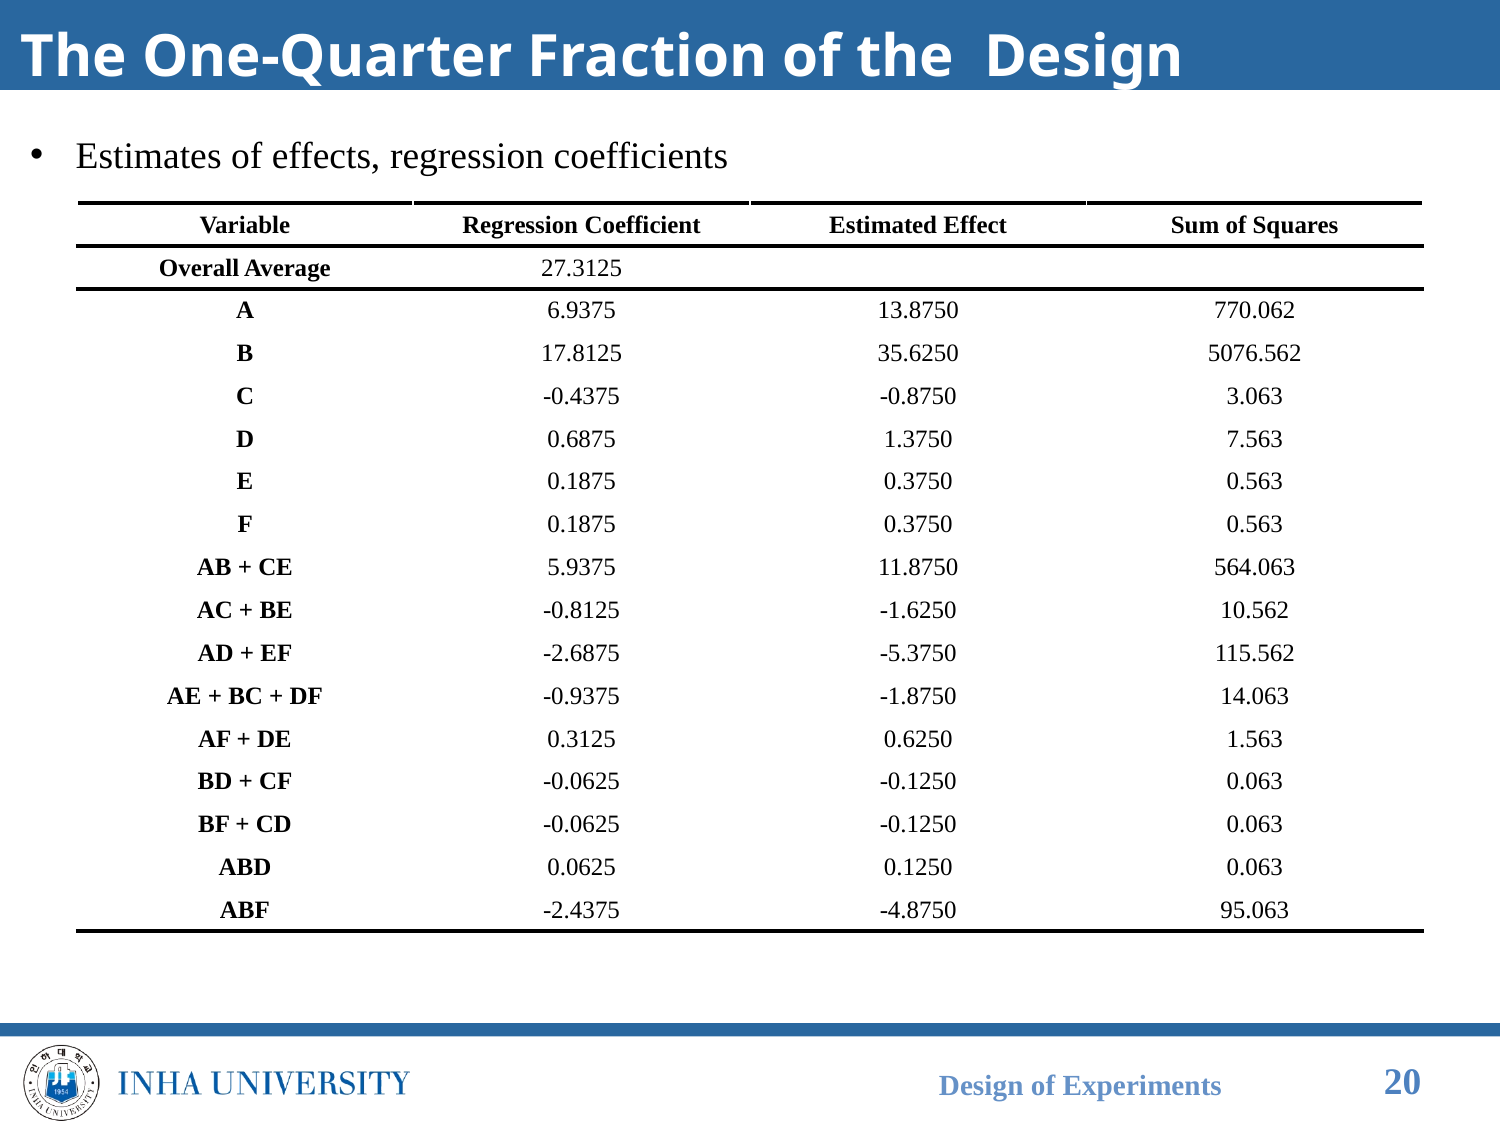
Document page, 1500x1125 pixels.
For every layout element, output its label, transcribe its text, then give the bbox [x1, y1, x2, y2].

table_cell 770.062 [1087, 291, 1422, 331]
table_cell 1.563 [1087, 718, 1422, 759]
table_cell 6.9375 [414, 291, 749, 331]
table_cell 0.3750 [751, 461, 1086, 502]
table_cell 0.563 [1087, 504, 1422, 545]
table_cell 7.563 [1087, 418, 1422, 459]
table_cell 3.063 [1087, 376, 1422, 417]
table_cell C [78, 376, 412, 417]
table_header Regression Coefficient [414, 205, 749, 244]
table_cell E [78, 461, 412, 502]
table_cell AD + EF [78, 632, 412, 674]
table_cell 10.562 [1087, 590, 1422, 631]
table_cell 17.8125 [414, 333, 749, 374]
table_cell -4.8750 [751, 889, 1086, 929]
table_cell -0.1250 [751, 804, 1086, 845]
table_cell 0.6875 [414, 418, 749, 459]
table_cell 0.563 [1087, 461, 1422, 502]
table_cell 0.3750 [751, 504, 1086, 545]
table_cell B [78, 333, 412, 374]
table_cell 0.1250 [751, 847, 1086, 888]
table_cell 95.063 [1087, 889, 1422, 929]
table_cell [751, 248, 1086, 287]
table_cell AC + BE [78, 590, 412, 631]
table_cell 1.3750 [751, 418, 1086, 459]
table_cell 0.063 [1087, 761, 1422, 802]
table_cell -0.8750 [751, 376, 1086, 417]
table_cell Overall Average [78, 248, 412, 287]
table_cell -0.0625 [414, 804, 749, 845]
table_cell 11.8750 [751, 547, 1086, 588]
table_cell 0.063 [1087, 847, 1422, 888]
table_cell 5.9375 [414, 547, 749, 588]
table_cell 0.063 [1087, 804, 1422, 845]
table_cell -1.8750 [751, 675, 1086, 716]
table_cell F [78, 504, 412, 545]
table_cell -0.0625 [414, 761, 749, 802]
table_cell A [78, 291, 412, 331]
table_cell -2.6875 [414, 632, 749, 674]
table_cell D [78, 418, 412, 459]
table_cell -0.9375 [414, 675, 749, 716]
table_cell -2.4375 [414, 889, 749, 929]
table_header Estimated Effect [751, 205, 1086, 244]
table_cell 564.063 [1087, 547, 1422, 588]
table_cell -5.3750 [751, 632, 1086, 674]
table_cell -0.8125 [414, 590, 749, 631]
table_header Variable [78, 205, 412, 244]
table_cell 5076.562 [1087, 333, 1422, 374]
table_cell AE + BC + DF [78, 675, 412, 716]
table_cell 0.0625 [414, 847, 749, 888]
table_cell 27.3125 [414, 248, 749, 287]
table_cell 0.6250 [751, 718, 1086, 759]
table_cell ABD [78, 847, 412, 888]
table_cell BD + CF [78, 761, 412, 802]
picture [9, 1037, 423, 1125]
text_box Estimates of effects, regression coefficients [1, 113, 1500, 1012]
table_cell 0.3125 [414, 718, 749, 759]
table_cell [1087, 248, 1422, 287]
table_cell 0.1875 [414, 504, 749, 545]
table_cell -0.4375 [414, 376, 749, 417]
table_cell 115.562 [1087, 632, 1422, 674]
table_cell AB + CE [78, 547, 412, 588]
table_cell AF + DE [78, 718, 412, 759]
table_header Sum of Squares [1087, 205, 1422, 244]
table_cell 14.063 [1087, 675, 1422, 716]
table_cell 13.8750 [751, 291, 1086, 331]
table_cell 35.6250 [751, 333, 1086, 374]
table_cell -1.6250 [751, 590, 1086, 631]
table_cell ABF [78, 889, 412, 929]
table_cell 0.1875 [414, 461, 749, 502]
table_cell -0.1250 [751, 761, 1086, 802]
text_box Design of Experiments [891, 1058, 1270, 1106]
table_cell BF + CD [78, 804, 412, 845]
